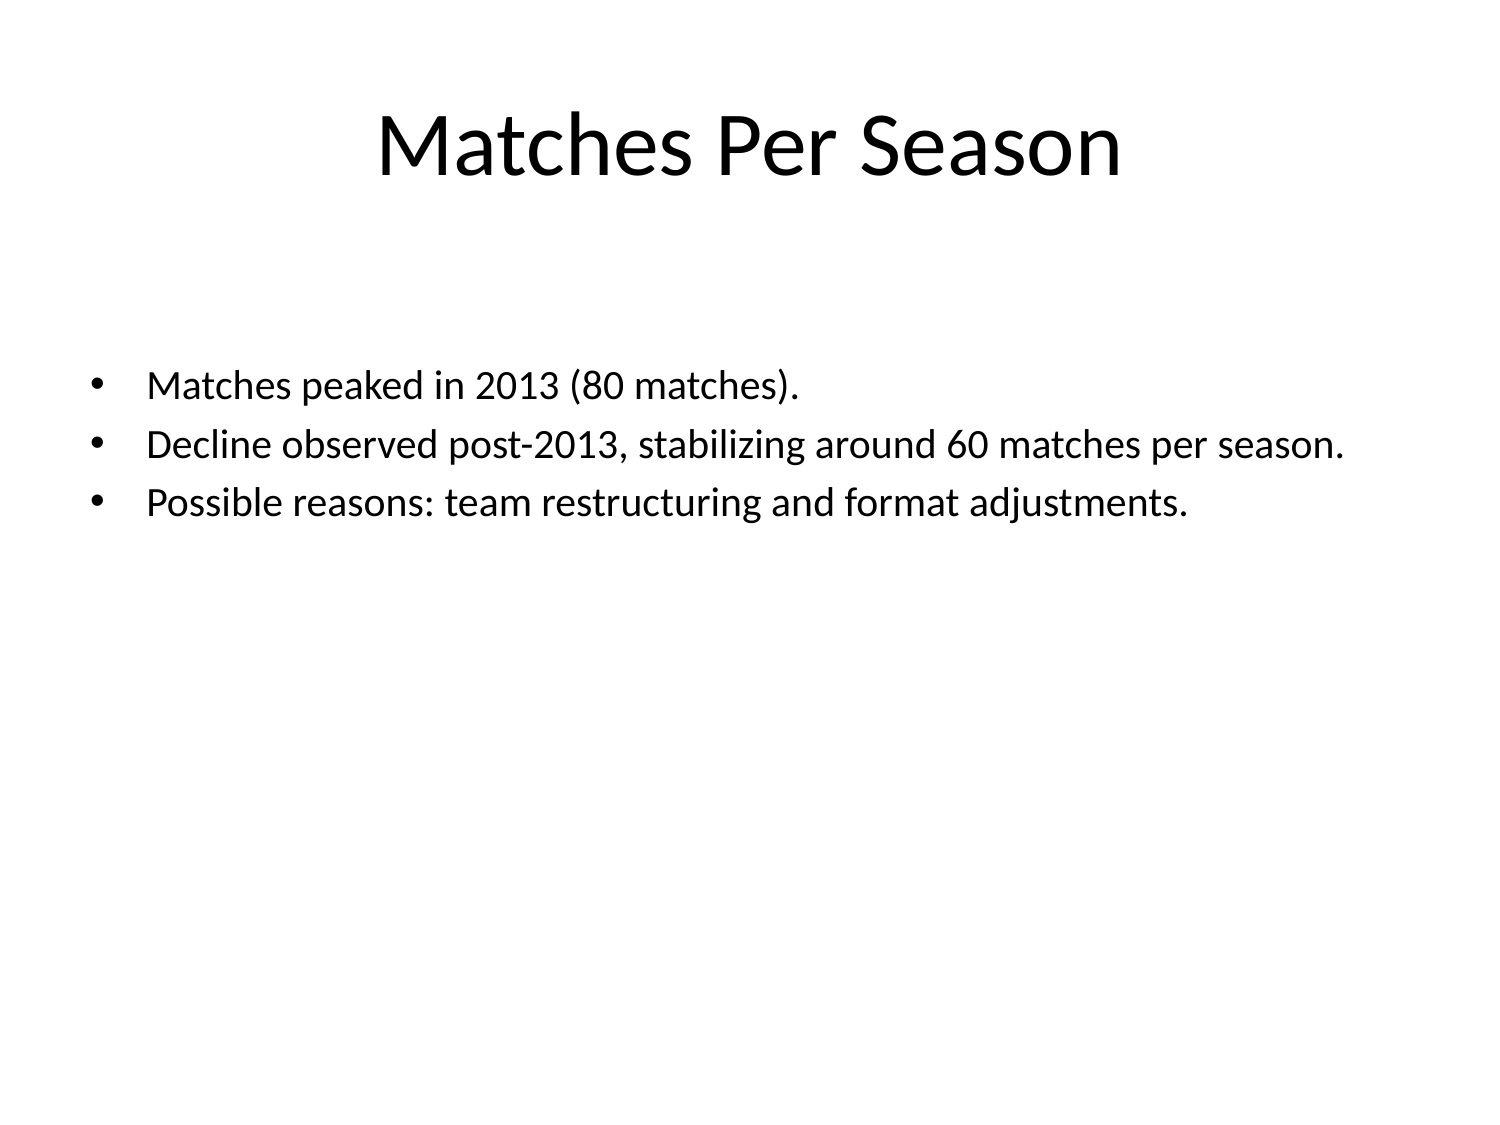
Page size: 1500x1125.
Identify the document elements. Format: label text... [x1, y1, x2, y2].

title Matches Per Season [75, 45, 1425, 233]
list Matches peaked in 2013 (80 matches). Decline observed post-2013, stabilizing around 60 matches per season. Possible reasons: team restructuring and format adjustments. [75, 262, 1425, 1005]
